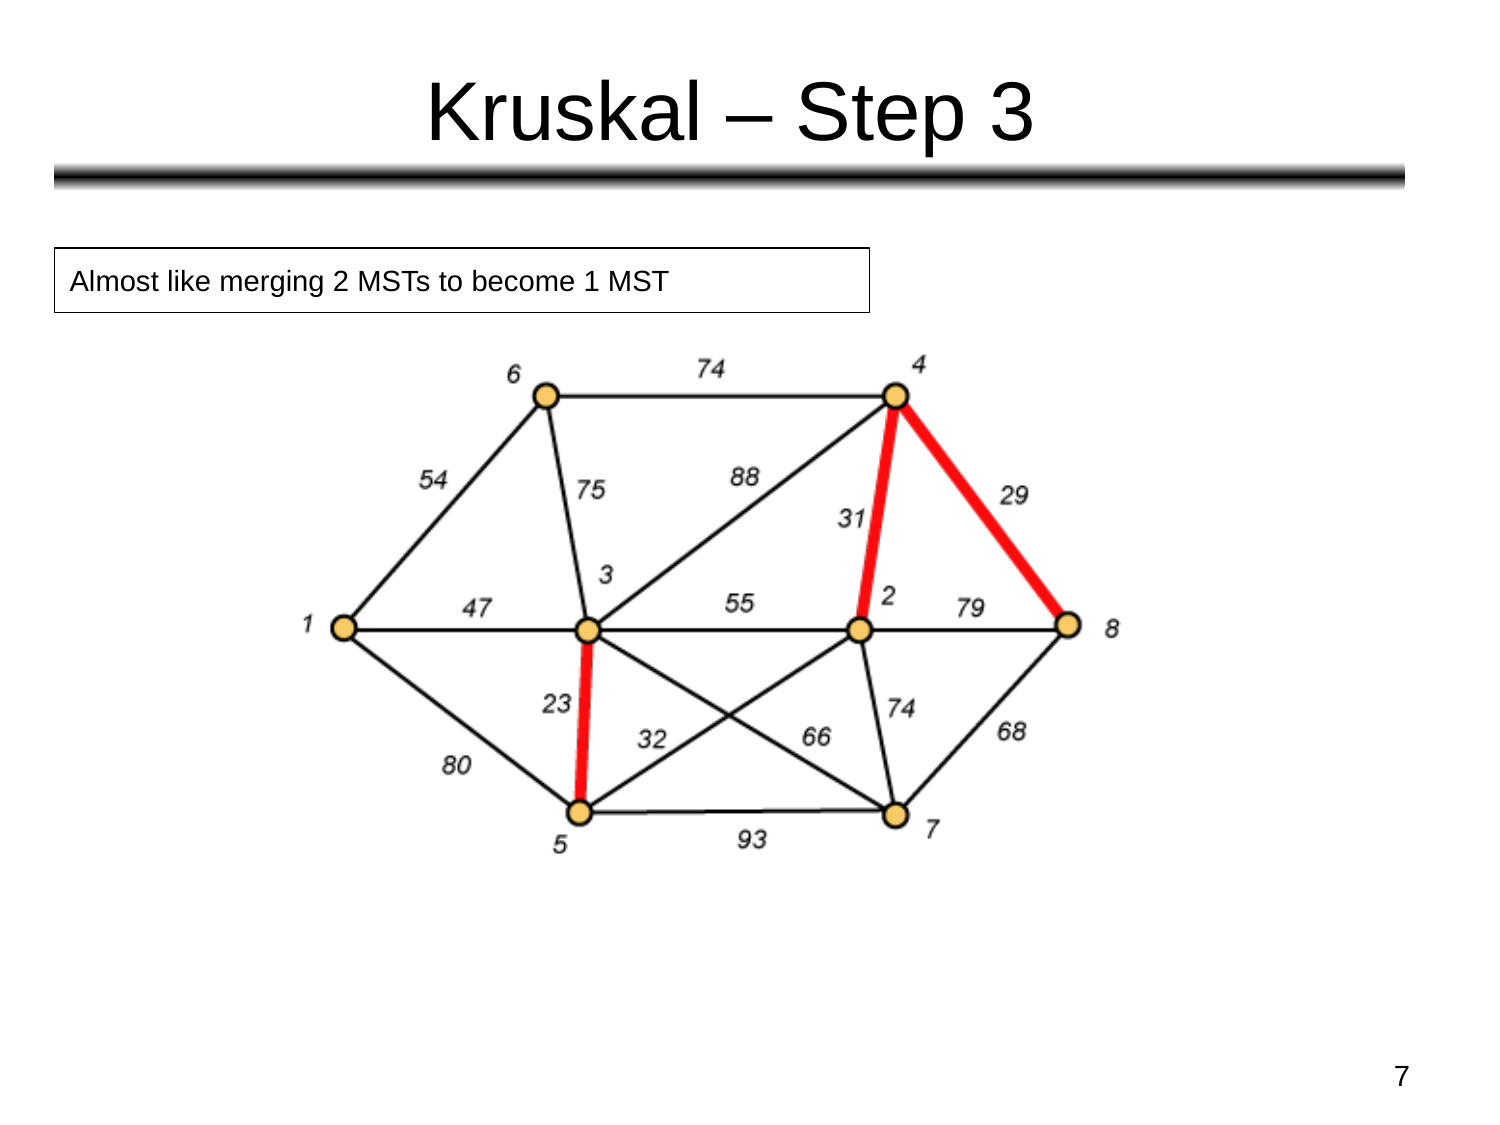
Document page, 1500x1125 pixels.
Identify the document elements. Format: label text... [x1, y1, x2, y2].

title Kruskal – Step 3 [55, 16, 1406, 166]
text_box Almost like merging 2 MSTs to become 1 MST [54, 247, 870, 313]
text_box ‹#› [1074, 1049, 1425, 1103]
picture [299, 349, 1121, 865]
